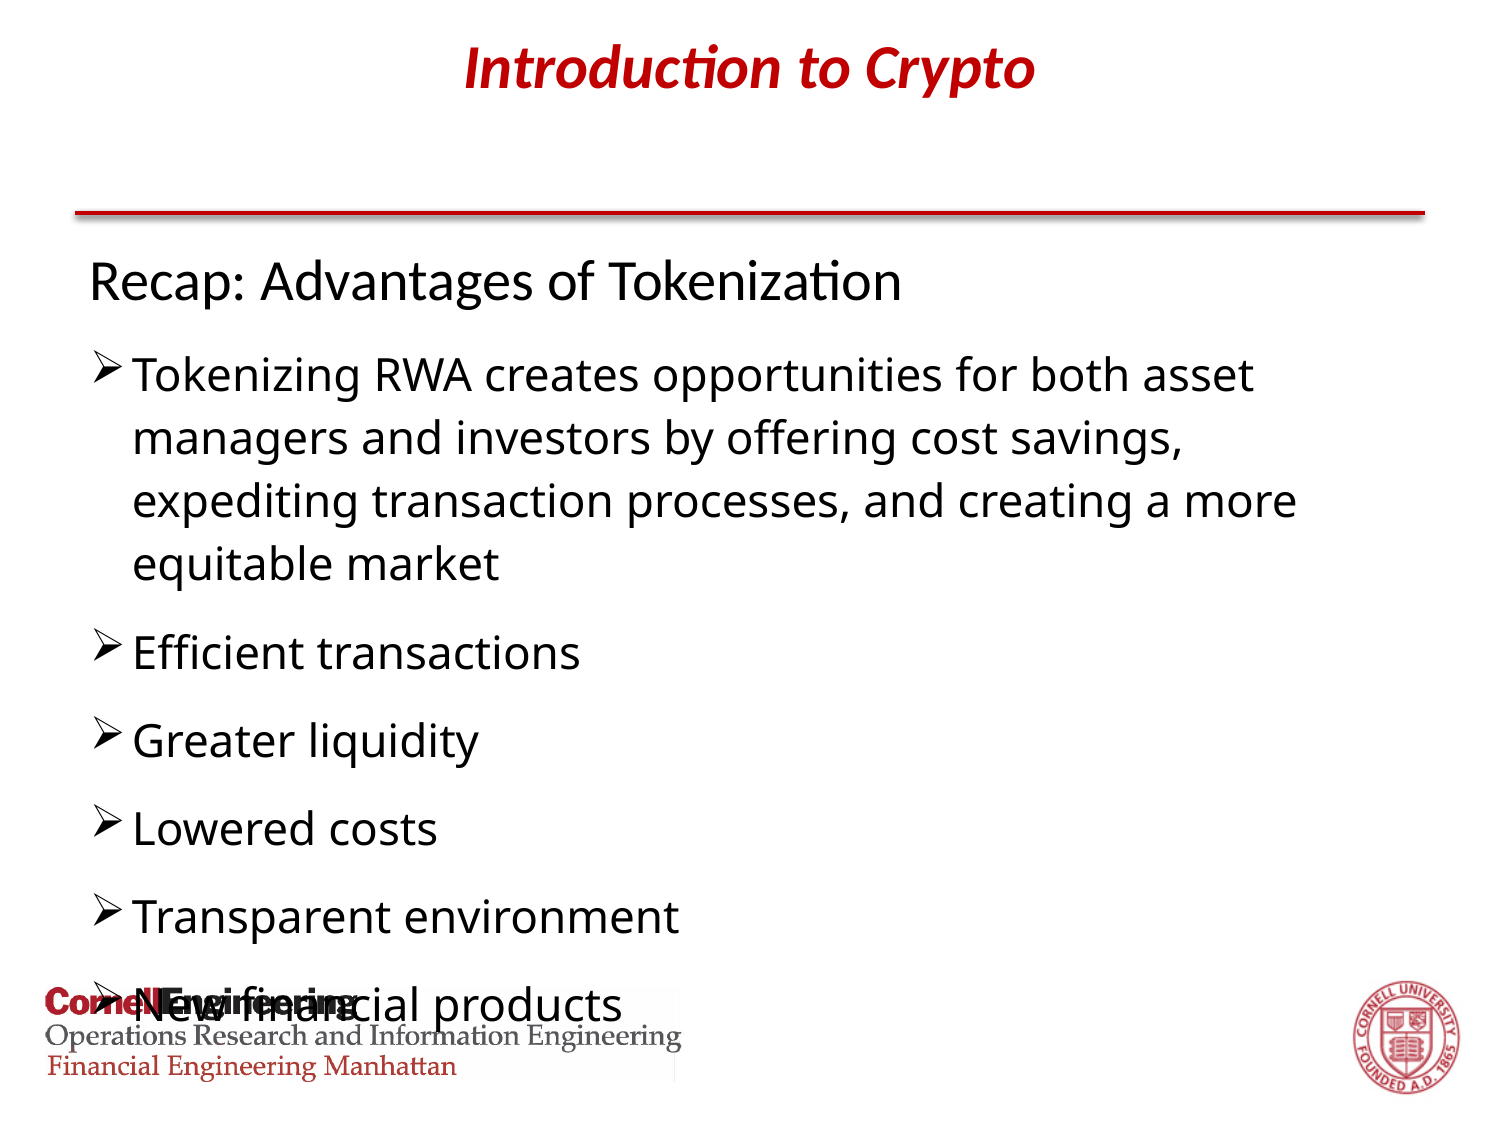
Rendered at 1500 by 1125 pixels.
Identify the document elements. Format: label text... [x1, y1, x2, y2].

list Recap: Advantages of Tokenization Tokenizing RWA creates opportunities for both asset managers and investors by offering cost savings, expediting transaction processes, and creating a more equitable market Efficient transactions Greater liquidity Lowered costs Transparent environment New financial products [75, 234, 1425, 972]
picture [45, 987, 828, 1082]
picture [1320, 944, 1493, 1125]
title Introduction to Crypto [75, 18, 1425, 207]
